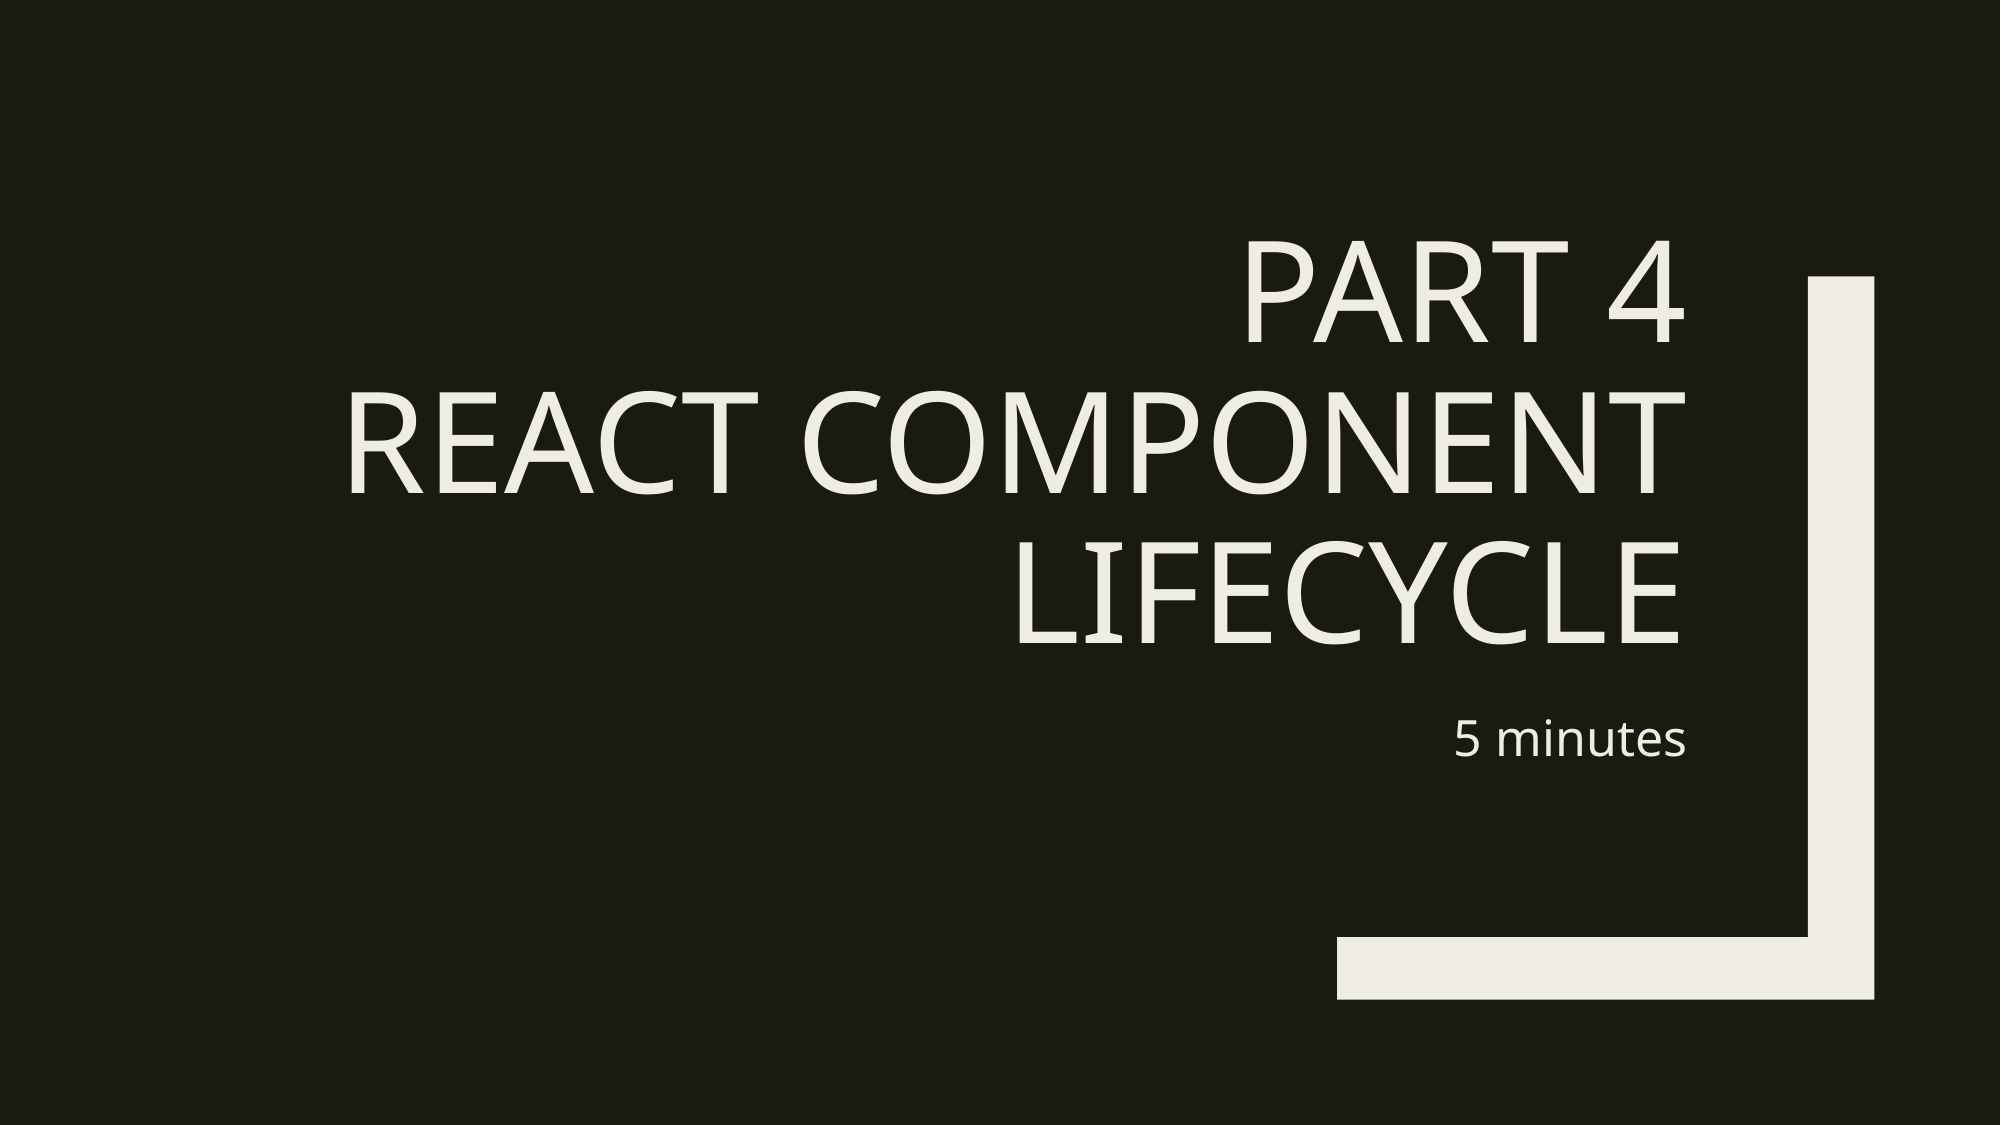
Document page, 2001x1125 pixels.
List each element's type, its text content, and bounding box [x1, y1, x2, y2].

title PART 4 REACT COMPONENT LIFECYCLE [125, 213, 1703, 682]
list 5 minutes [125, 691, 1703, 880]
